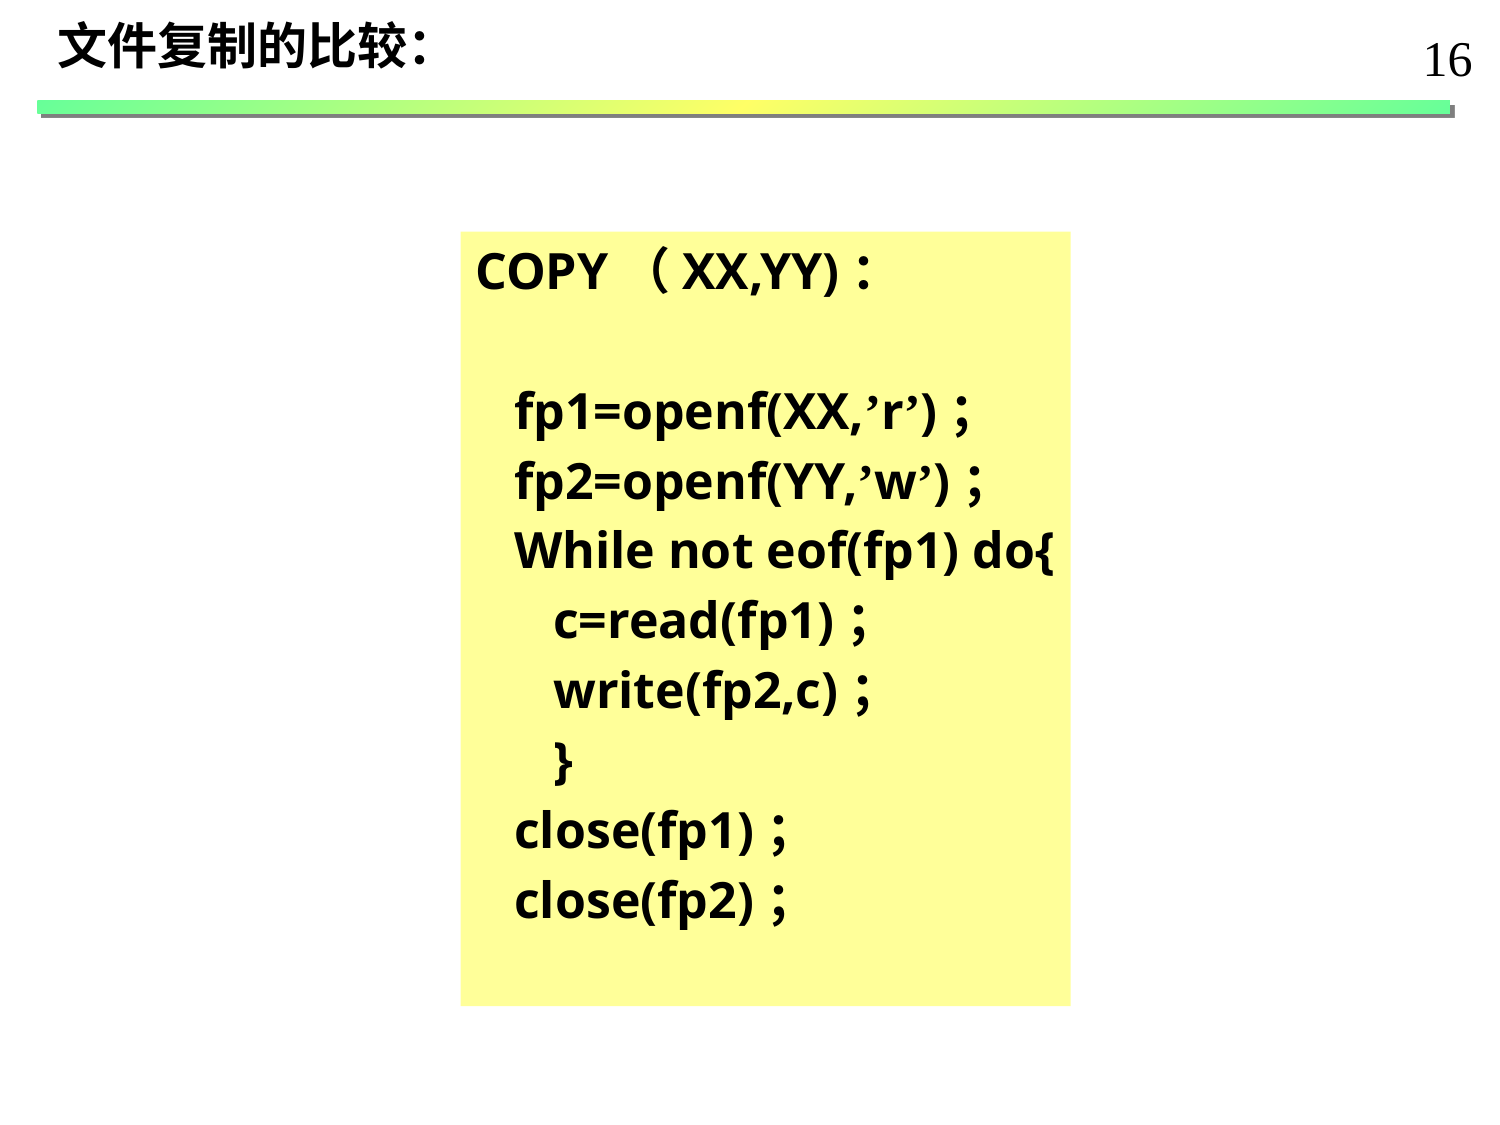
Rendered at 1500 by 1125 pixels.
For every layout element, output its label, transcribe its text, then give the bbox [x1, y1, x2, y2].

text_box [37, 100, 1450, 114]
text_box 16 [1407, 19, 1488, 94]
text_box 文件复制的比较： [42, 7, 473, 82]
text_box COPY（XX,YY)： fp1=openf(XX,’r’)； fp2=openf(YY,’w’)； While not eof(fp1) do{ c=read(fp1)； write(fp2,c)； } close(fp1)； close(fp2)； [460, 231, 1071, 1007]
